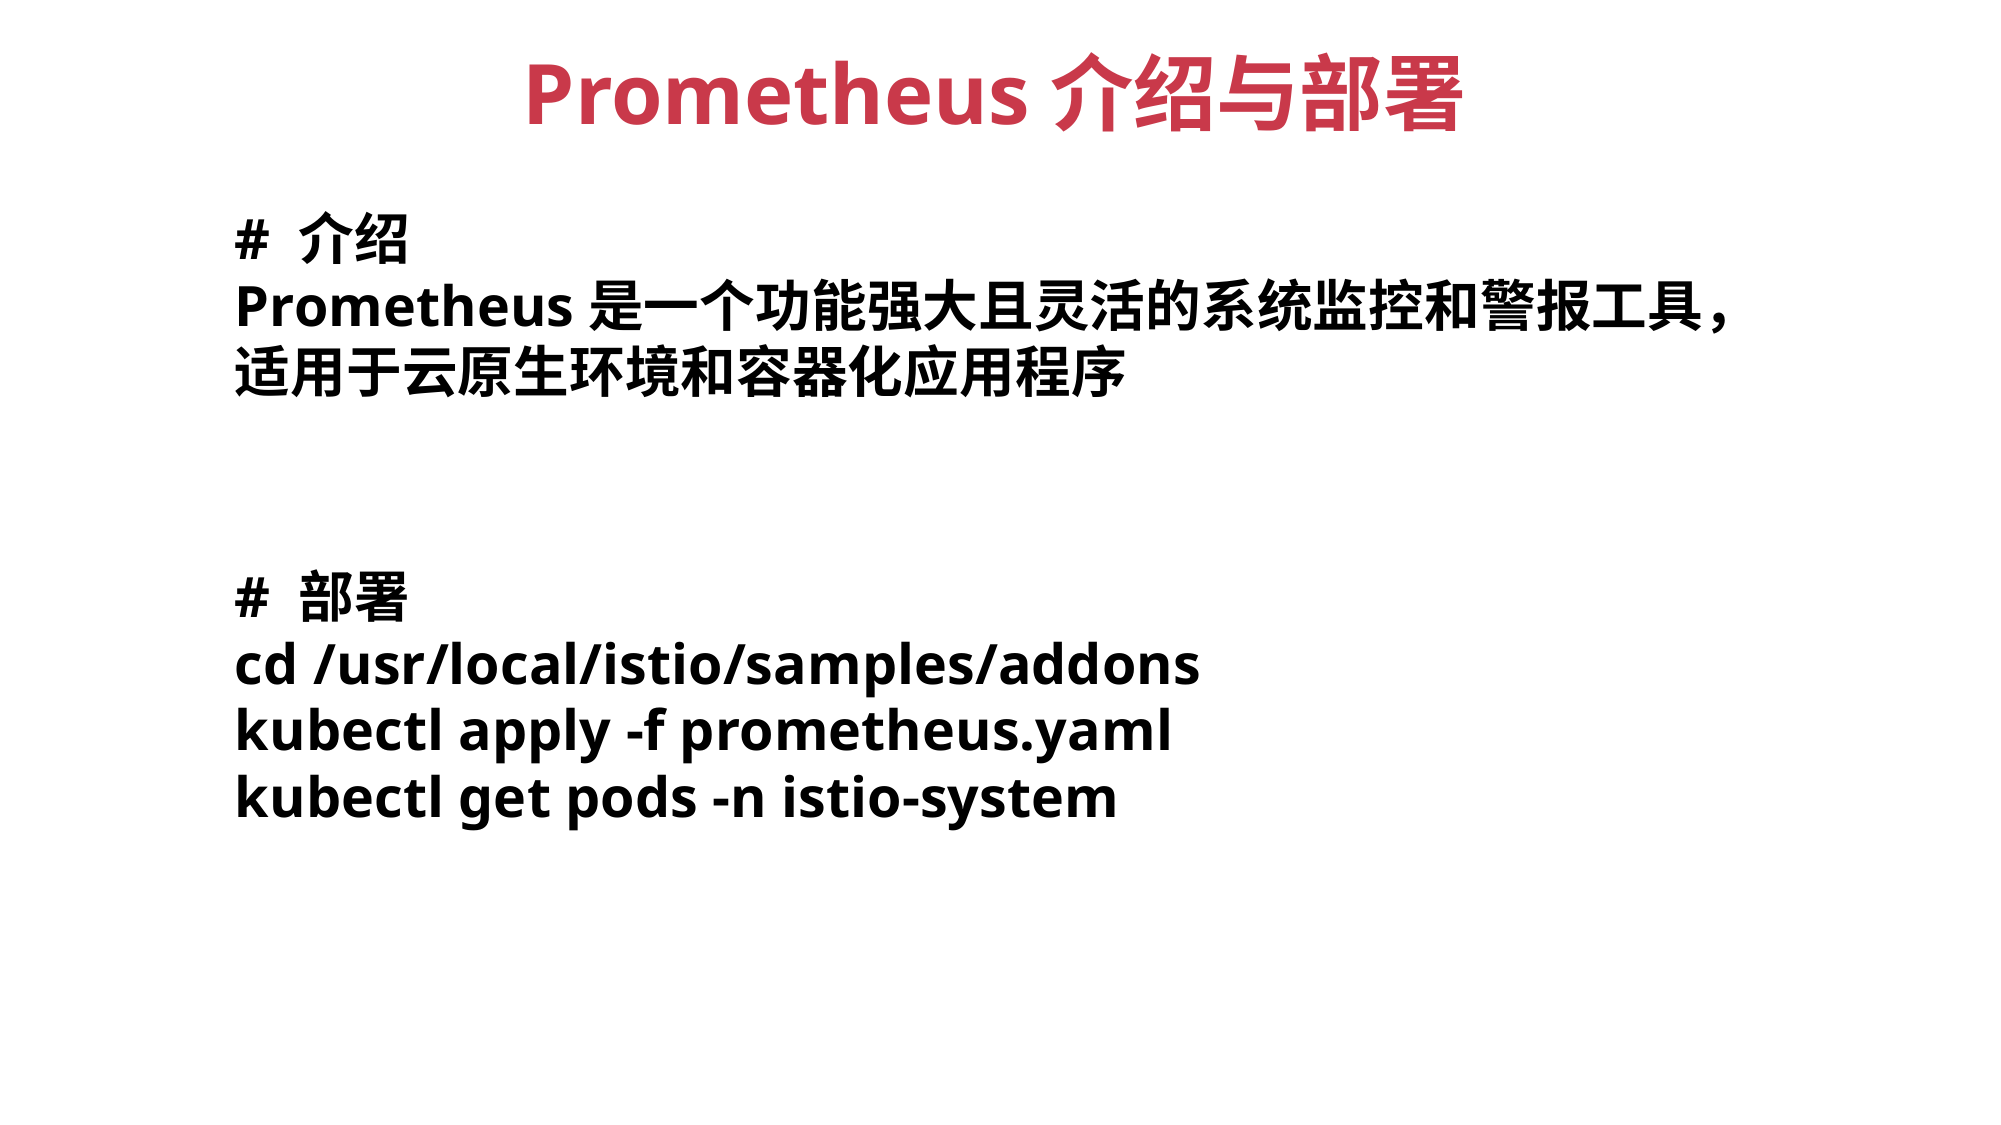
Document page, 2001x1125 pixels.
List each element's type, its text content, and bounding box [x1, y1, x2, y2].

text_box Prometheus介绍与部署 [267, 30, 1722, 152]
text_box # 部署 cd /usr/local/istio/samples/addons kubectl apply -f prometheus.yaml kubectl get pods -n istio-system [220, 554, 1313, 857]
text_box # 介绍 Prometheus是一个功能强大且灵活的系统监控和警报工具，适用于云原生环境和容器化应用程序 [220, 196, 1787, 467]
